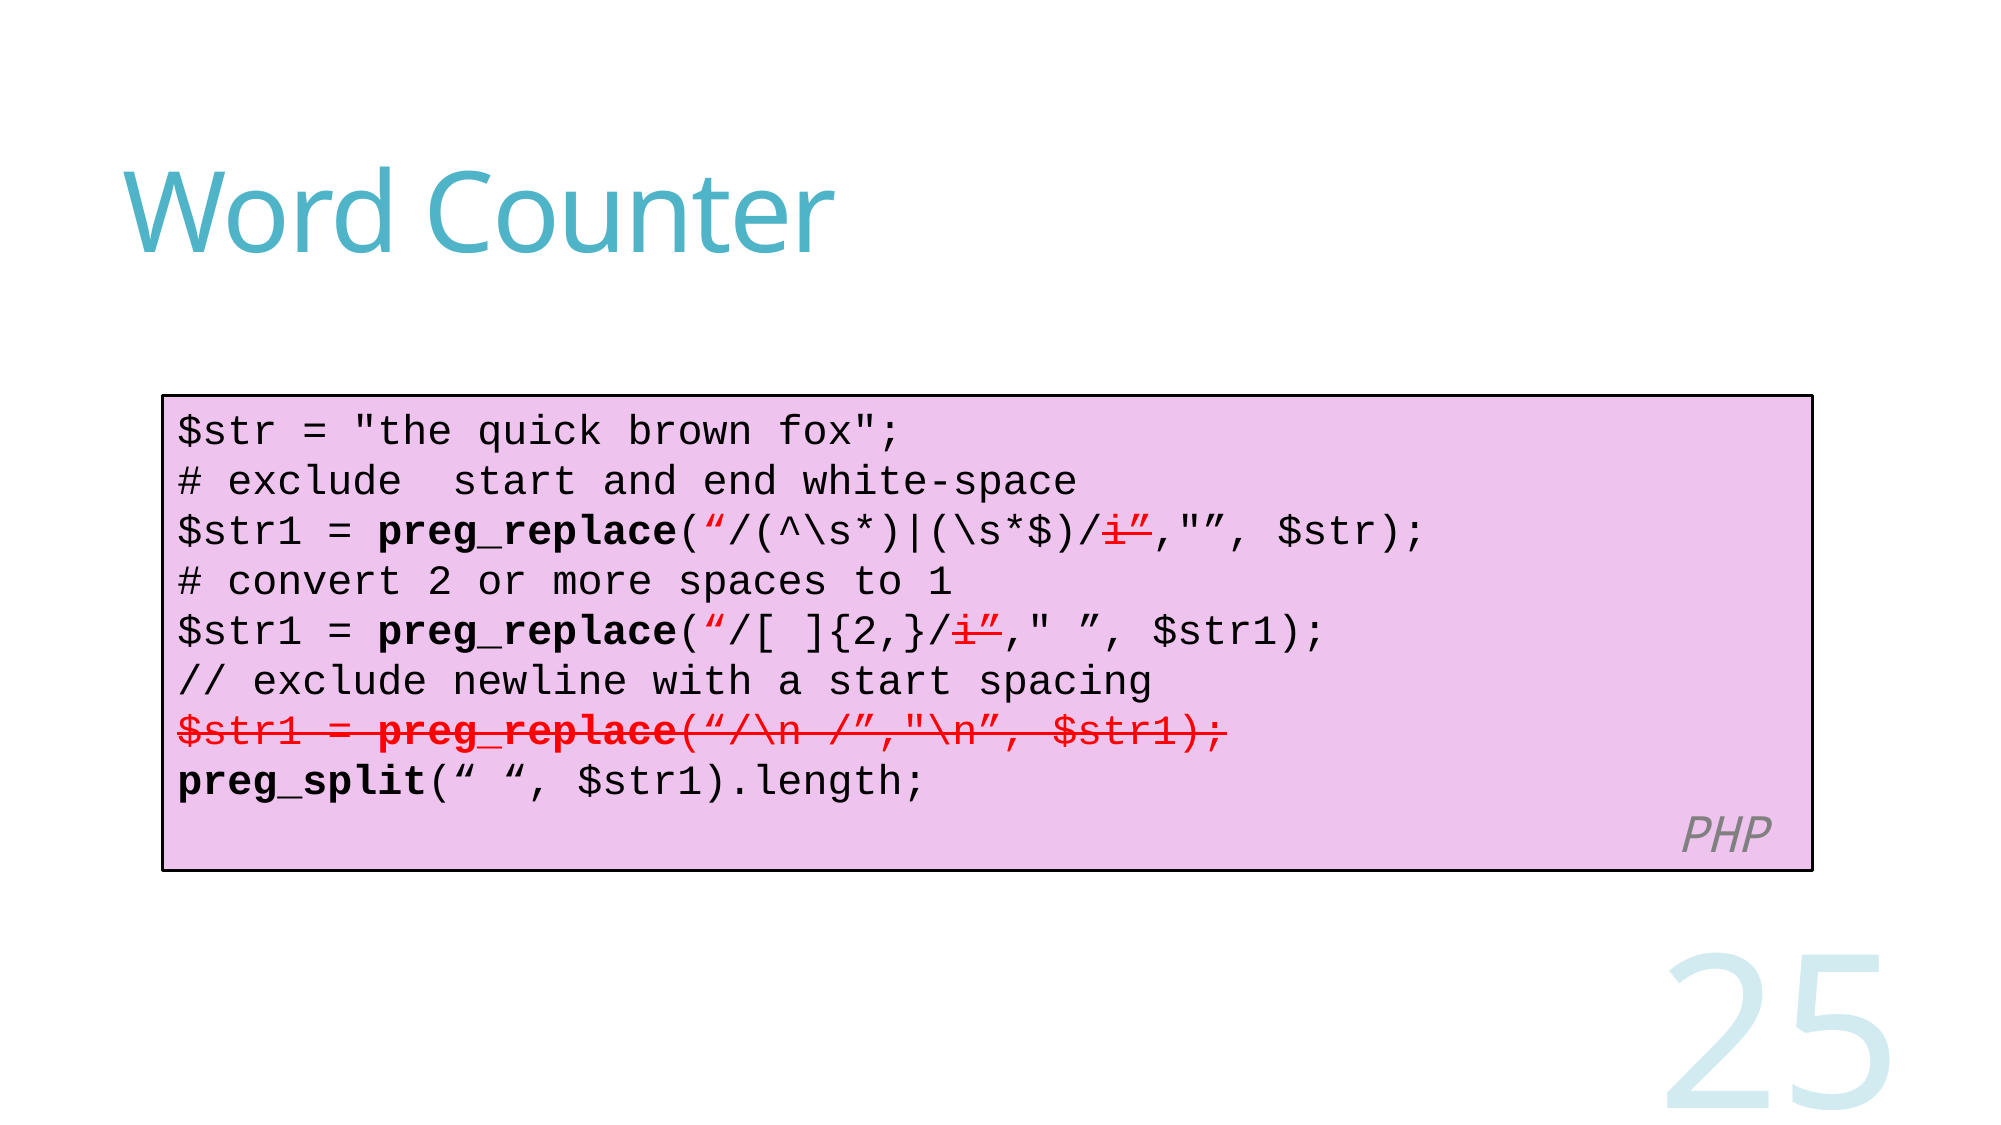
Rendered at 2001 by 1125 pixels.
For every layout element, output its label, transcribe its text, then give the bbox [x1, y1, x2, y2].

title Word Counter [107, 81, 1875, 354]
text_box $str = "the quick brown fox"; # exclude start and end white-space $str1 = preg_replace(“/(^\s*)|(\s*$)/i”,"”, $str); # convert 2 or more spaces to 1 $str1 = preg_replace(“/[ ]{2,}/i”," ”, $str1); // exclude newline with a start spacing $str1 = preg_replace(“/\n /”,"\n”, $str1); preg_split(“ “, $str1).length; PHP [162, 395, 1813, 871]
slide_number 25 [1437, 963, 1918, 1125]
